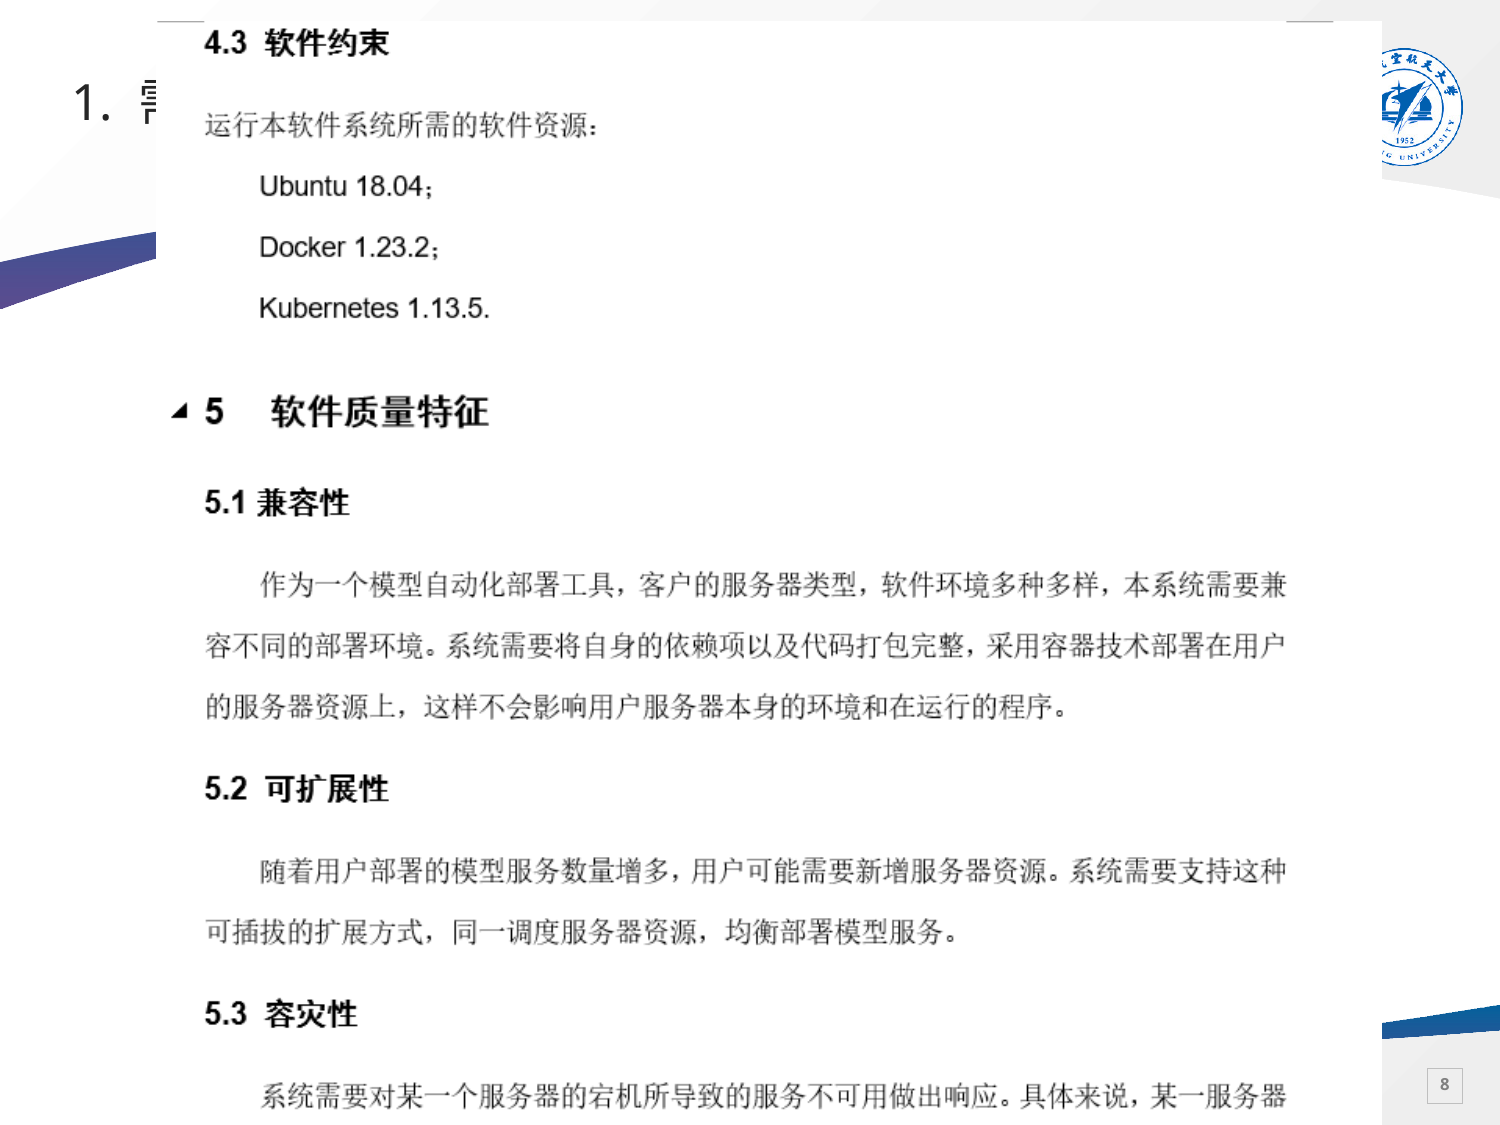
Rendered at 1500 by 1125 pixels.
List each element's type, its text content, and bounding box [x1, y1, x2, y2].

title 1. 需求评审意见反馈 [59, 60, 156, 149]
picture [156, 21, 1468, 1125]
